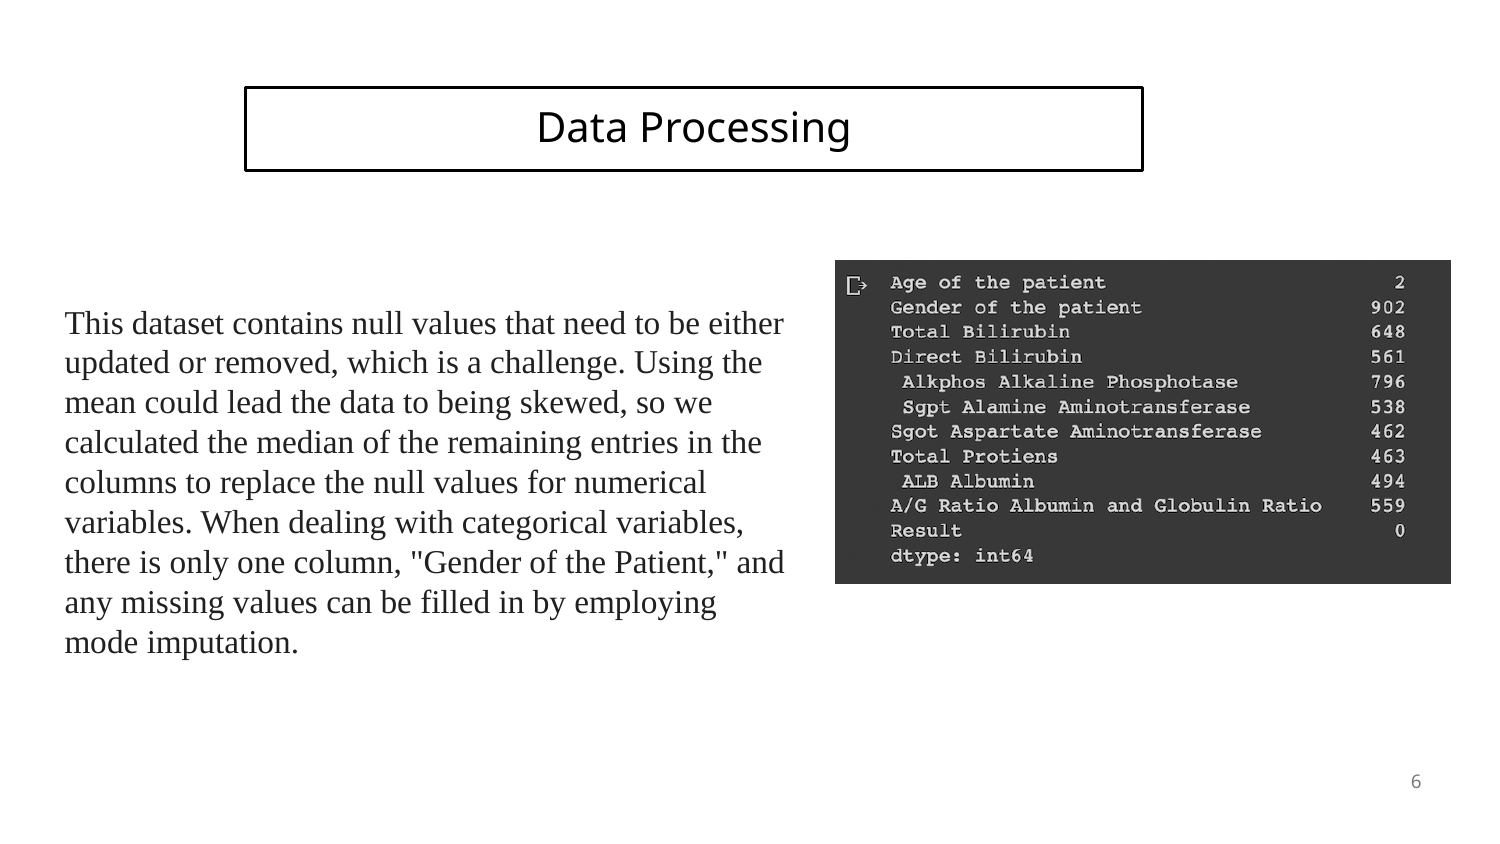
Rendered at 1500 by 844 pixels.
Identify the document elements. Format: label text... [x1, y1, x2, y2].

slide_number 6 [1381, 756, 1451, 810]
title Data Processing [244, 86, 1144, 172]
subtitle This dataset contains null values that need to be either updated or removed, which is a challenge. Using the mean could lead the data to being skewed, so we calculated the median of the remaining entries in the columns to replace the null values for numerical variables. When dealing with categorical variables, there is only one column, "Gender of the Patient," and any missing values can be filled in by employing mode imputation. [49, 298, 803, 703]
picture [834, 259, 1451, 584]
